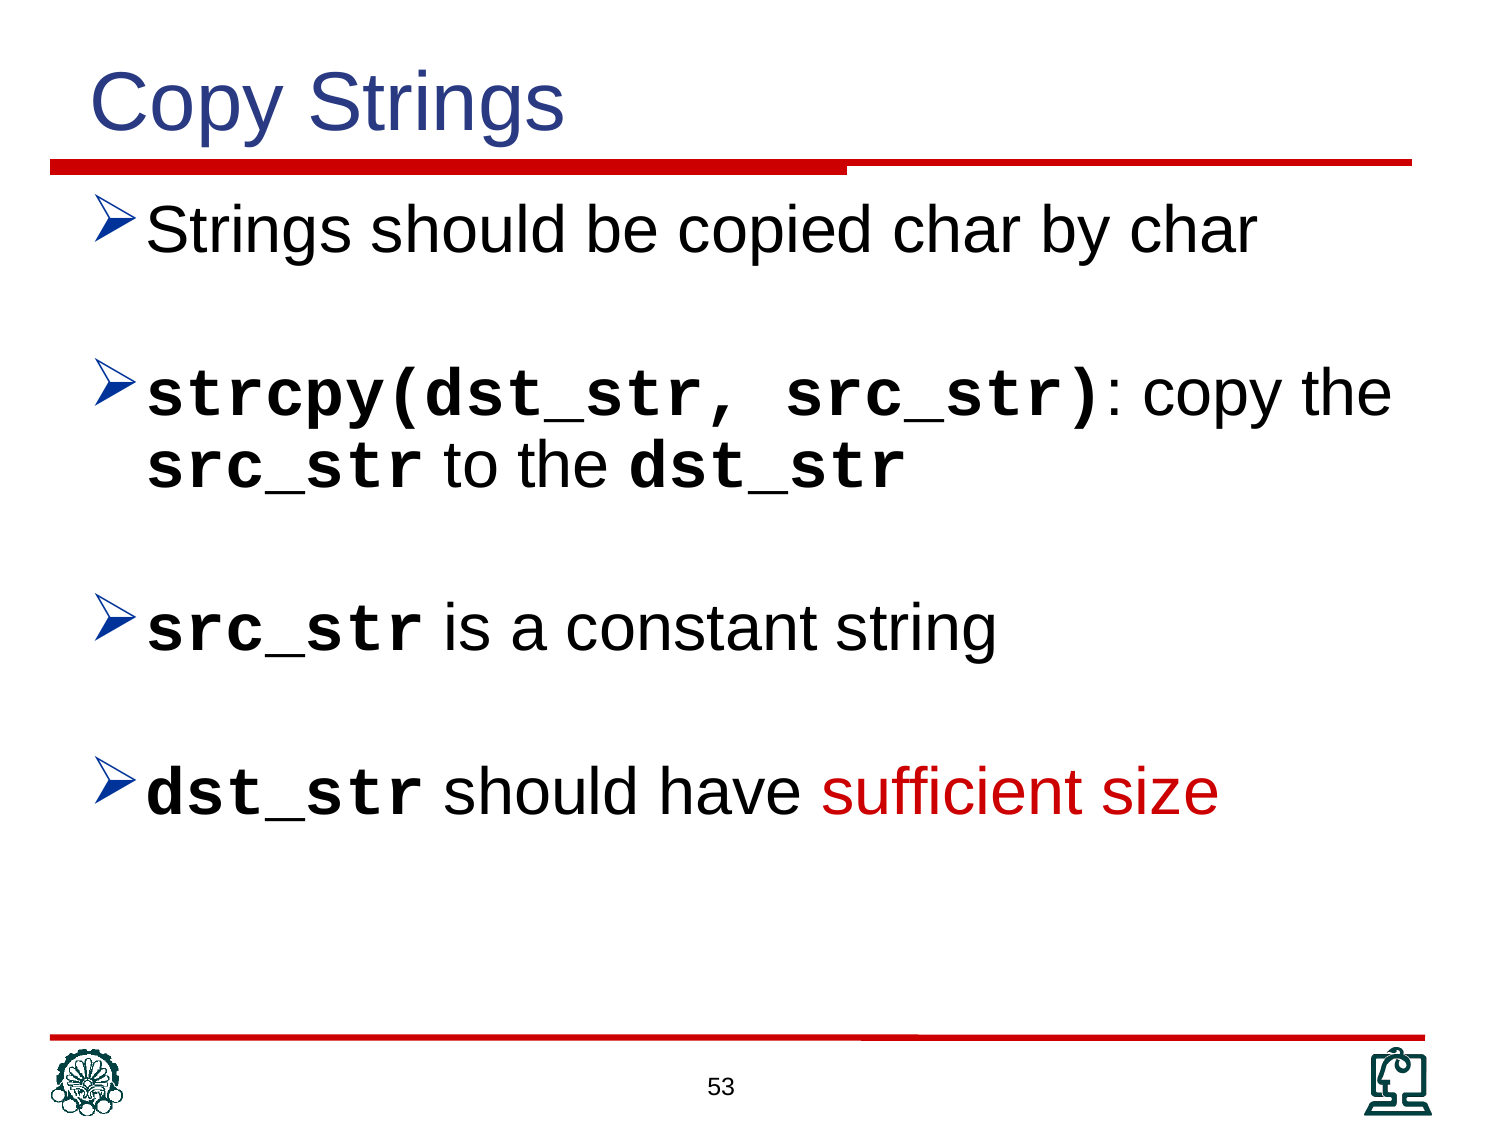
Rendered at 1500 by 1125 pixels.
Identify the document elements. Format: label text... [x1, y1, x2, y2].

text_box 53 [650, 1062, 750, 1103]
text_box Strings should be copied char by char strcpy(dst_str, src_str): copy the src_str to the dst_str src_str is a constant string dst_str should have sufficient size [74, 187, 1425, 1050]
picture [50, 1047, 125, 1118]
text_box Copy Strings [74, 24, 1425, 155]
picture [1362, 1045, 1438, 1119]
